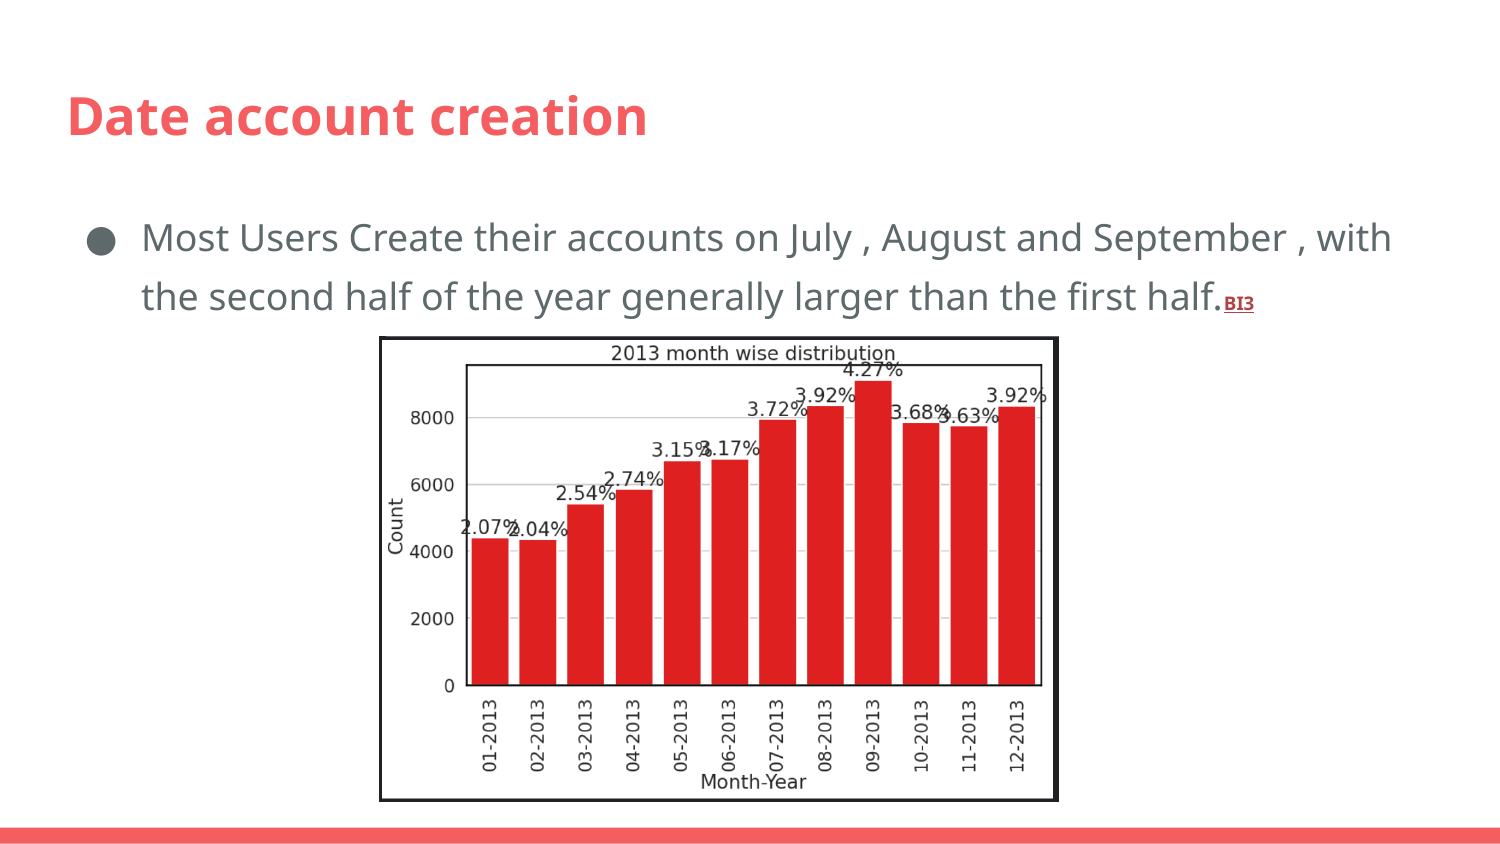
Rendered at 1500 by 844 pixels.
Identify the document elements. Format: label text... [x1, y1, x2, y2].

list Most Users Create their accounts on July , August and September , with the second half of the year generally larger than the first half.BI3 [51, 189, 1473, 782]
title Date account creation [51, 64, 1449, 167]
picture [379, 335, 1060, 802]
